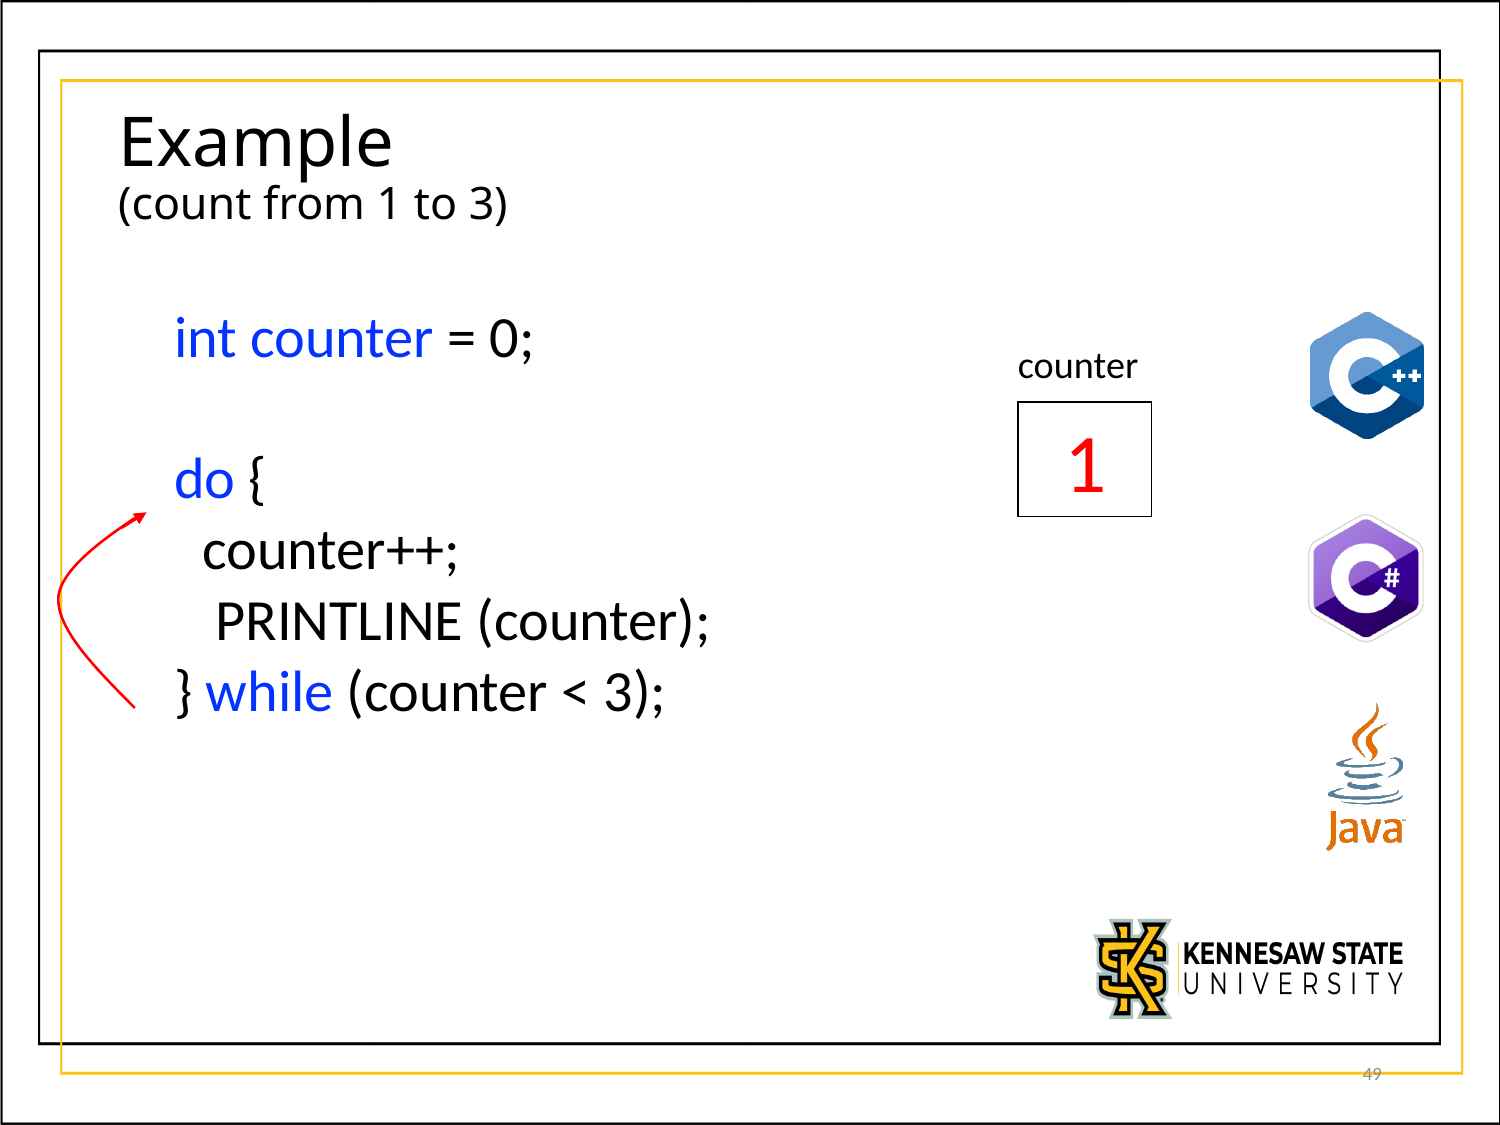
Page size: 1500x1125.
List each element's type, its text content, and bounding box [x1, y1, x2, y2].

slide_number 49 [1059, 1042, 1397, 1103]
text_box [1017, 401, 1049, 517]
text_box [58, 521, 135, 708]
title Example (count from 1 to 3) [103, 59, 1397, 278]
text_box 1 [1049, 401, 1122, 517]
list int counter = 0; do { counter++; PRINTLINE (counter); } while (counter < 3); [103, 299, 1397, 1014]
picture [0, 0, 1500, 1125]
text_box [121, 512, 147, 528]
text_box counter [1003, 333, 1154, 394]
text_box [1122, 401, 1152, 517]
